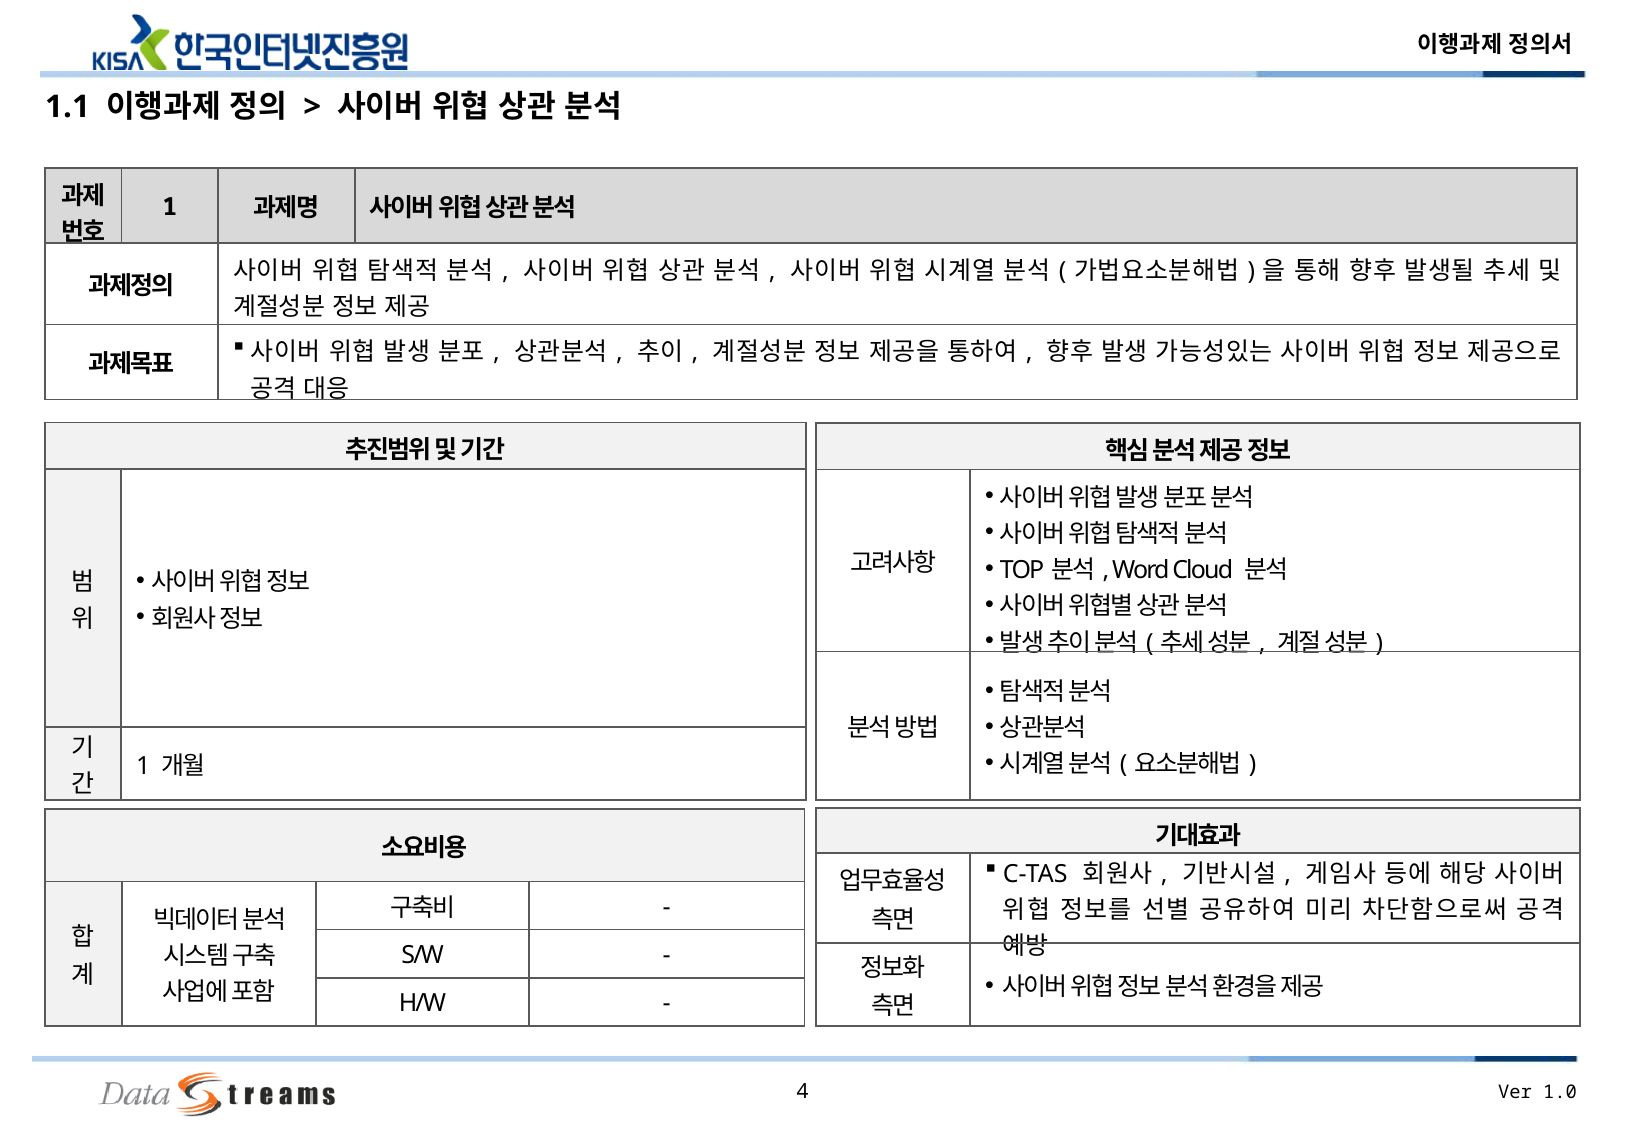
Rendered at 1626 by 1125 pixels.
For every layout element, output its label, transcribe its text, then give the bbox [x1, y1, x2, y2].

table_cell - [530, 930, 804, 977]
picture [32, 1056, 1580, 1125]
table_cell 분석 방법 [817, 652, 969, 799]
picture [40, 75, 1588, 80]
table_header 사이버 위협 상관 분석 [356, 169, 1576, 242]
table_cell - [530, 882, 804, 929]
table_cell 사이버 위협 발생 분포 분석 사이버 위협 탐색적 분석 TOP분석, Word Cloud 분석 사이버 위협별 상관 분석 발생 추이 분석(추세 성분, 계절 성분) [971, 470, 1579, 651]
table_cell 사이버 위협 탐색적 분석, 사이버 위협 상관 분석, 사이버 위협 시계열 분석(가법요소분해법)을 통해 향후 발생될 추세 및 계절성분 정보 제공 [219, 244, 1576, 324]
table_cell 기 간 [46, 728, 120, 799]
text_box [0, 0, 1625, 75]
table_header 과제 번호 [46, 169, 121, 242]
table_header 소요비용 [46, 810, 804, 881]
table_cell 1 개월 [122, 728, 805, 799]
table_cell S/W [317, 930, 528, 977]
table_cell 탐색적 분석 상관분석 시계열 분석(요소분해법) [971, 652, 1579, 799]
text_box 1.1 이행과제 정의 > 사이버 위협 상관 분석 [30, 79, 1352, 139]
table_cell H/W [317, 979, 528, 1025]
table_cell 사이버 위협 발생 분포, 상관분석, 추이, 계절성분 정보 제공을 통하여, 향후 발생 가능성있는 사이버 위협 정보 제공으로 공격 대응 [219, 325, 1576, 399]
table_cell 합 계 [46, 882, 121, 1025]
table_cell 고려사항 [817, 470, 969, 651]
table_header 기대효과 [817, 809, 1579, 852]
table_header 1 [122, 169, 217, 242]
table_cell - [530, 979, 804, 1025]
table_cell 과제목표 [46, 325, 217, 399]
table_header 핵심 분석 제공 정보 [817, 424, 1579, 469]
table_cell 빅데이터 분석 시스템 구축 사업에 포함 [123, 882, 315, 1025]
table_cell 구축비 [317, 882, 528, 929]
table_cell 사이버 위협 정보 회원사 정보 [122, 470, 805, 726]
table_header 과제명 [219, 169, 354, 242]
table_header 추진범위 및 기간 [46, 423, 805, 468]
table_cell 과제정의 [46, 244, 217, 324]
table_cell 업무효율성 측면 [817, 854, 969, 942]
table_cell 범 위 [46, 470, 120, 726]
table_cell C-TAS 회원사, 기반시설, 게임사 등에 해당 사이버 위협 정보를 선별 공유하여 미리 차단함으로써 공격 예방 [971, 854, 1579, 942]
table_cell 정보화 측면 [817, 944, 969, 1025]
table_cell 사이버 위협 정보 분석 환경을 제공 [971, 944, 1579, 1025]
